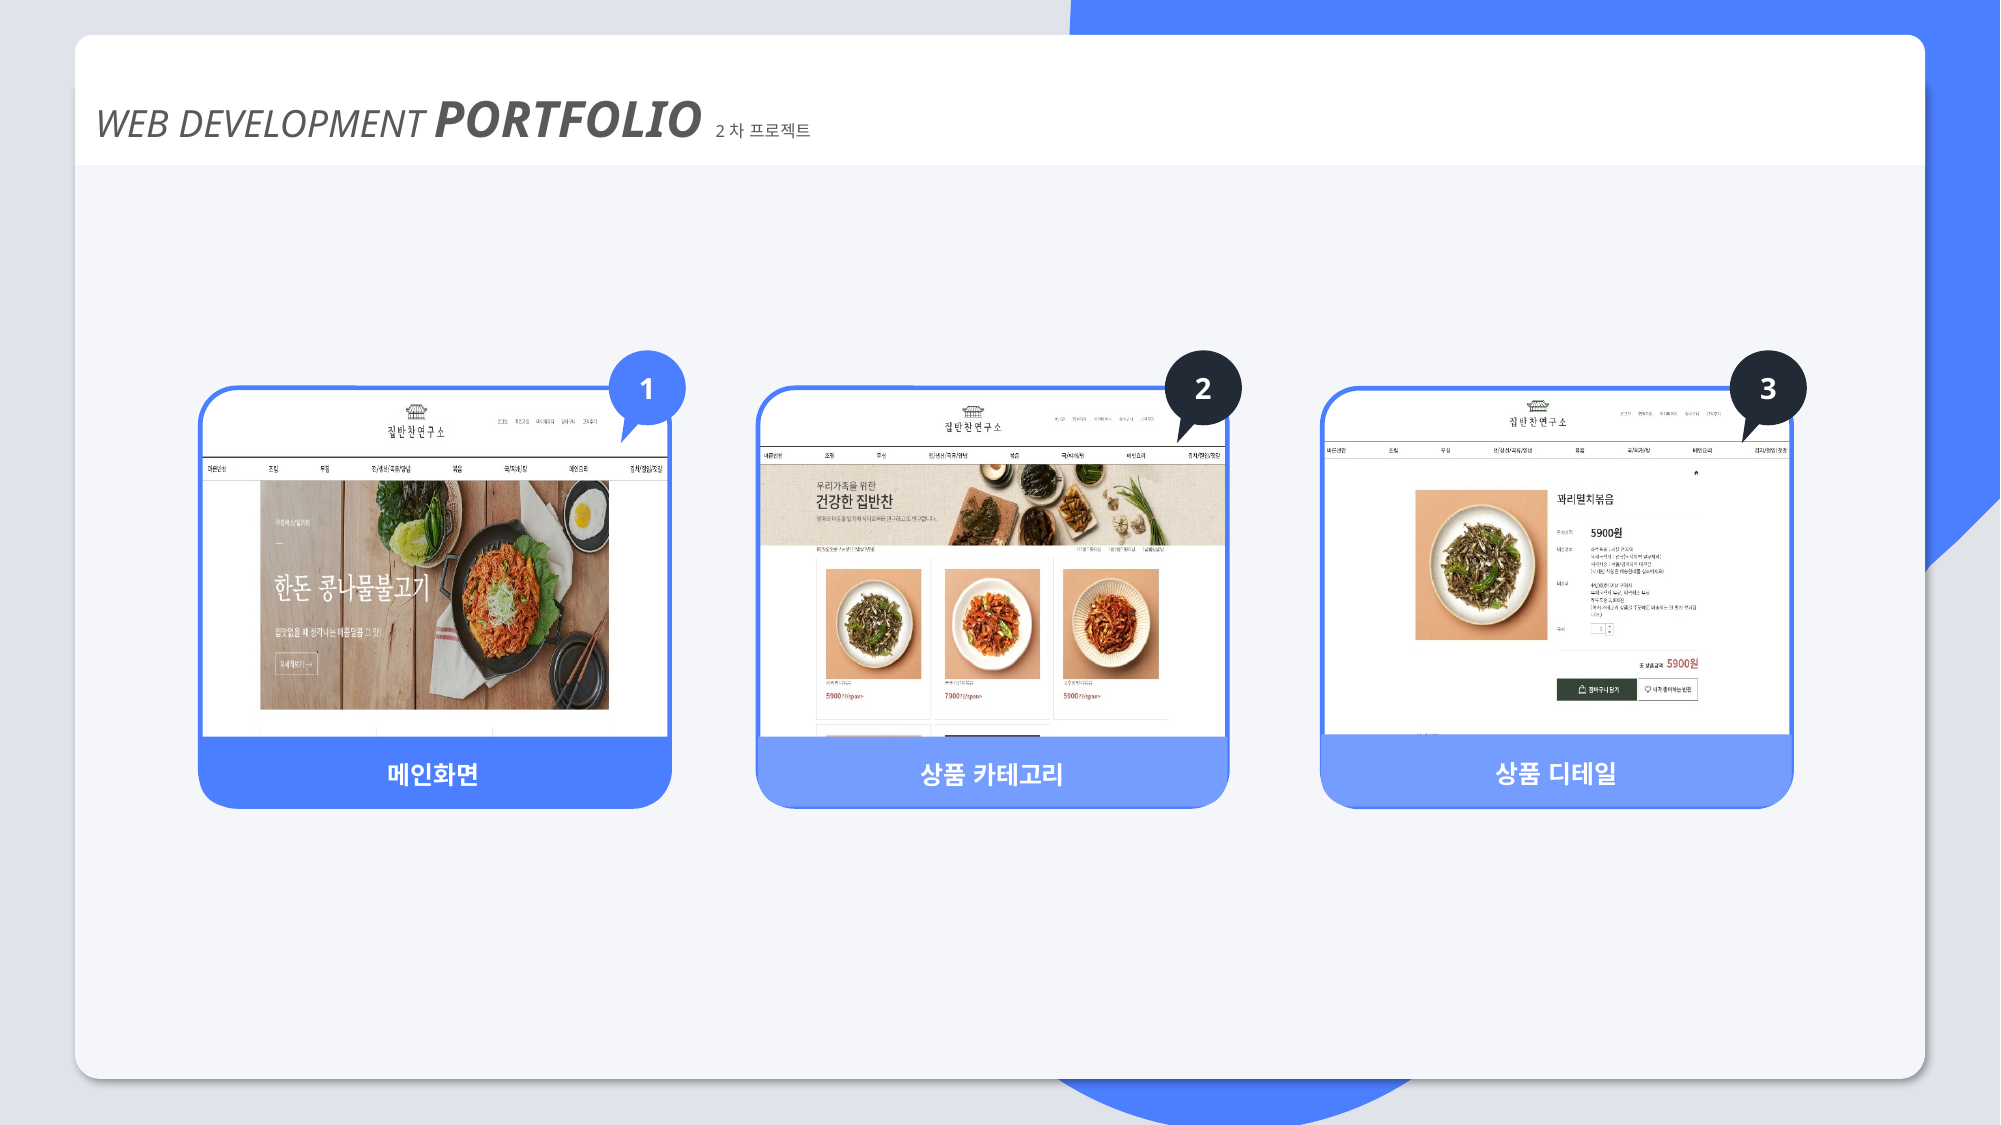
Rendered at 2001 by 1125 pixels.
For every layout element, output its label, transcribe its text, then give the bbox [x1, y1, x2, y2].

text_box 메인화면 [198, 735, 670, 808]
text_box [1321, 387, 1793, 733]
text_box 상품 카테고리 [756, 735, 1229, 808]
text_box WEB DEVELOPMENT PORTFOLIO 2차 프로젝트 [73, 33, 1927, 166]
text_box [1071, 1089, 1398, 1125]
text_box 3 [1728, 349, 1808, 447]
text_box [1068, 0, 2000, 562]
text_box 1 [607, 349, 687, 447]
text_box 상품 디테일 [1319, 733, 1793, 808]
text_box [199, 386, 671, 777]
text_box 2 [1163, 349, 1243, 447]
text_box [73, 166, 1927, 1080]
text_box [756, 386, 1229, 735]
